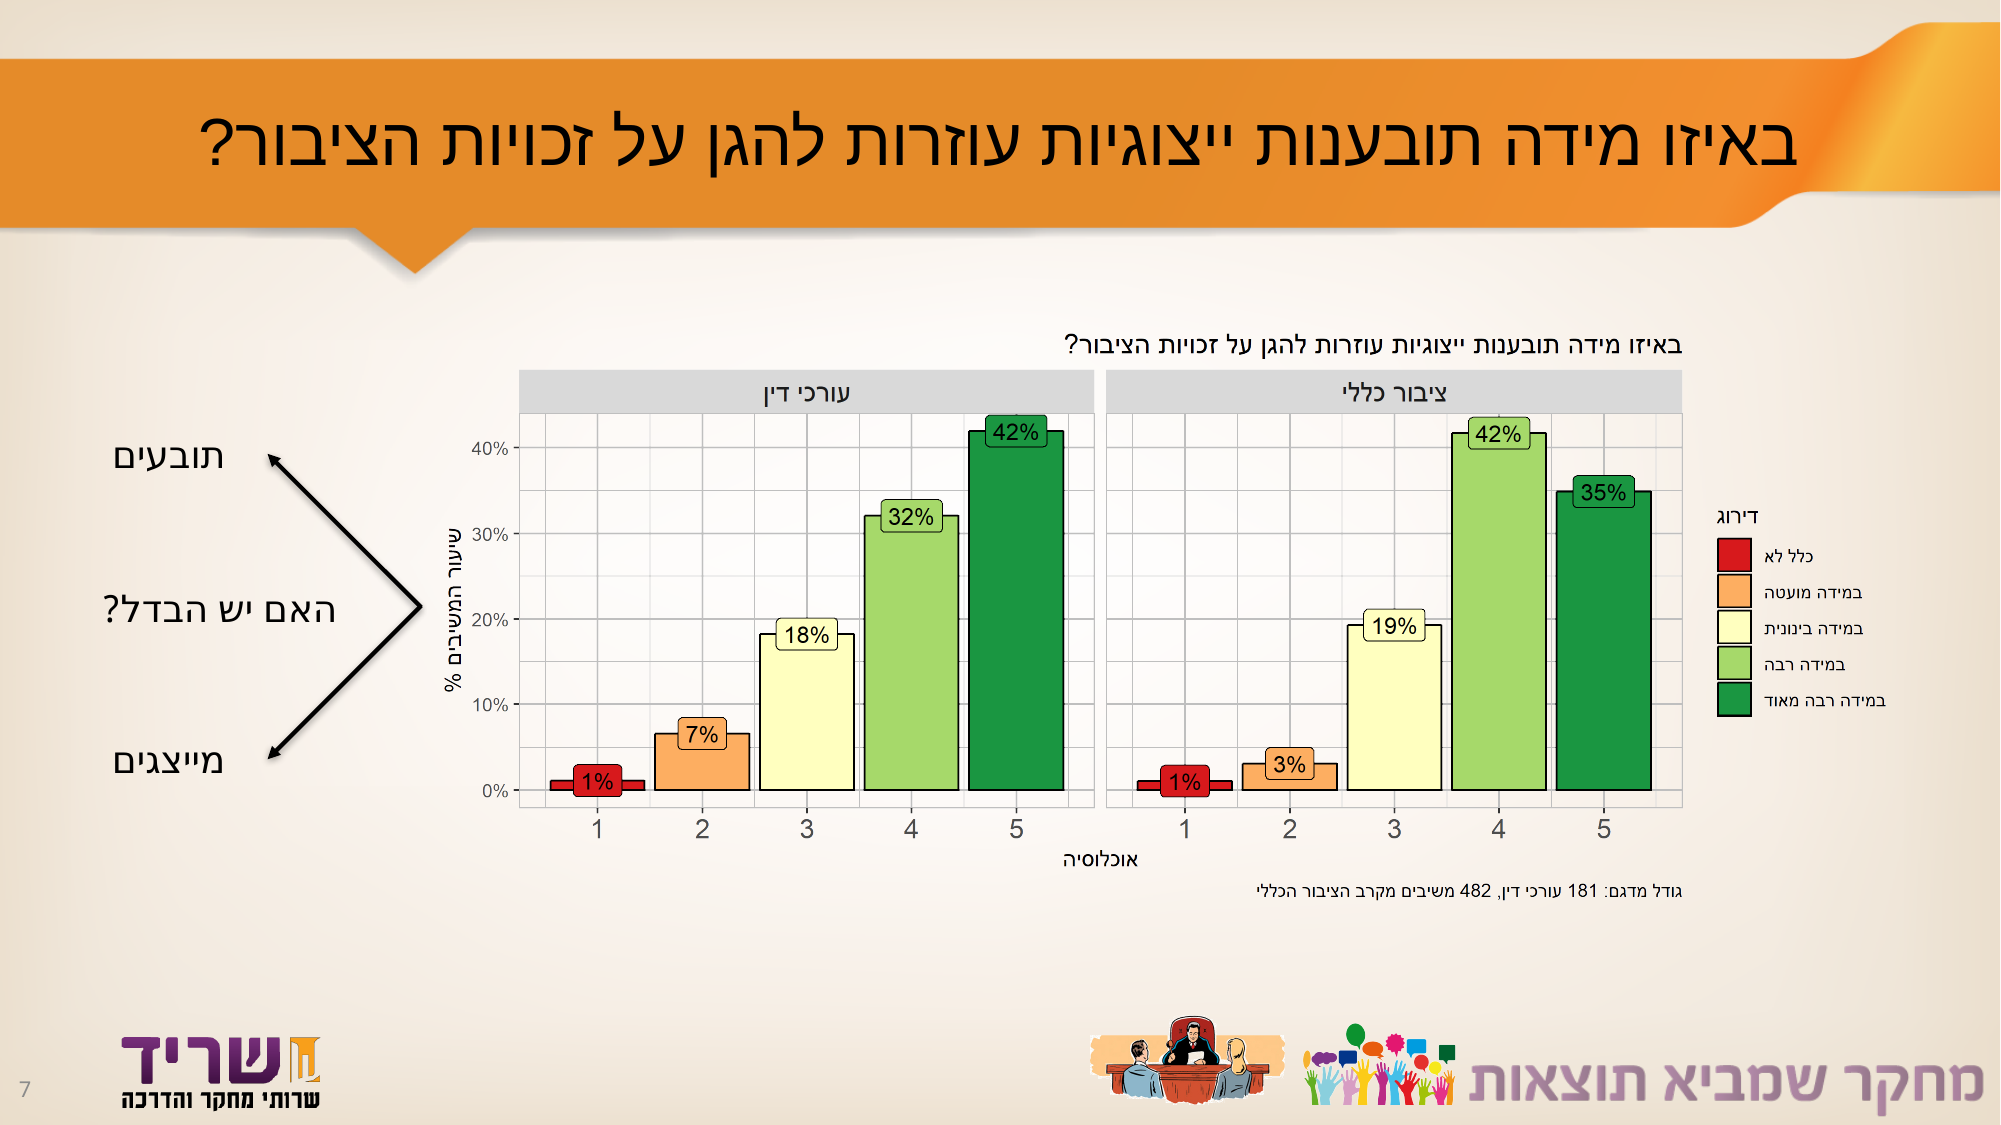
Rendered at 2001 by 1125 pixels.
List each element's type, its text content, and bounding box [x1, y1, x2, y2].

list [432, 321, 1909, 913]
title באיזו מידה תובענות ייצוגיות עוזרות להגן על זכויות הציבור? [99, 45, 1900, 233]
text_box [91, 423, 422, 790]
picture [0, 0, 2001, 1125]
slide_number 7 [3, 1060, 471, 1121]
